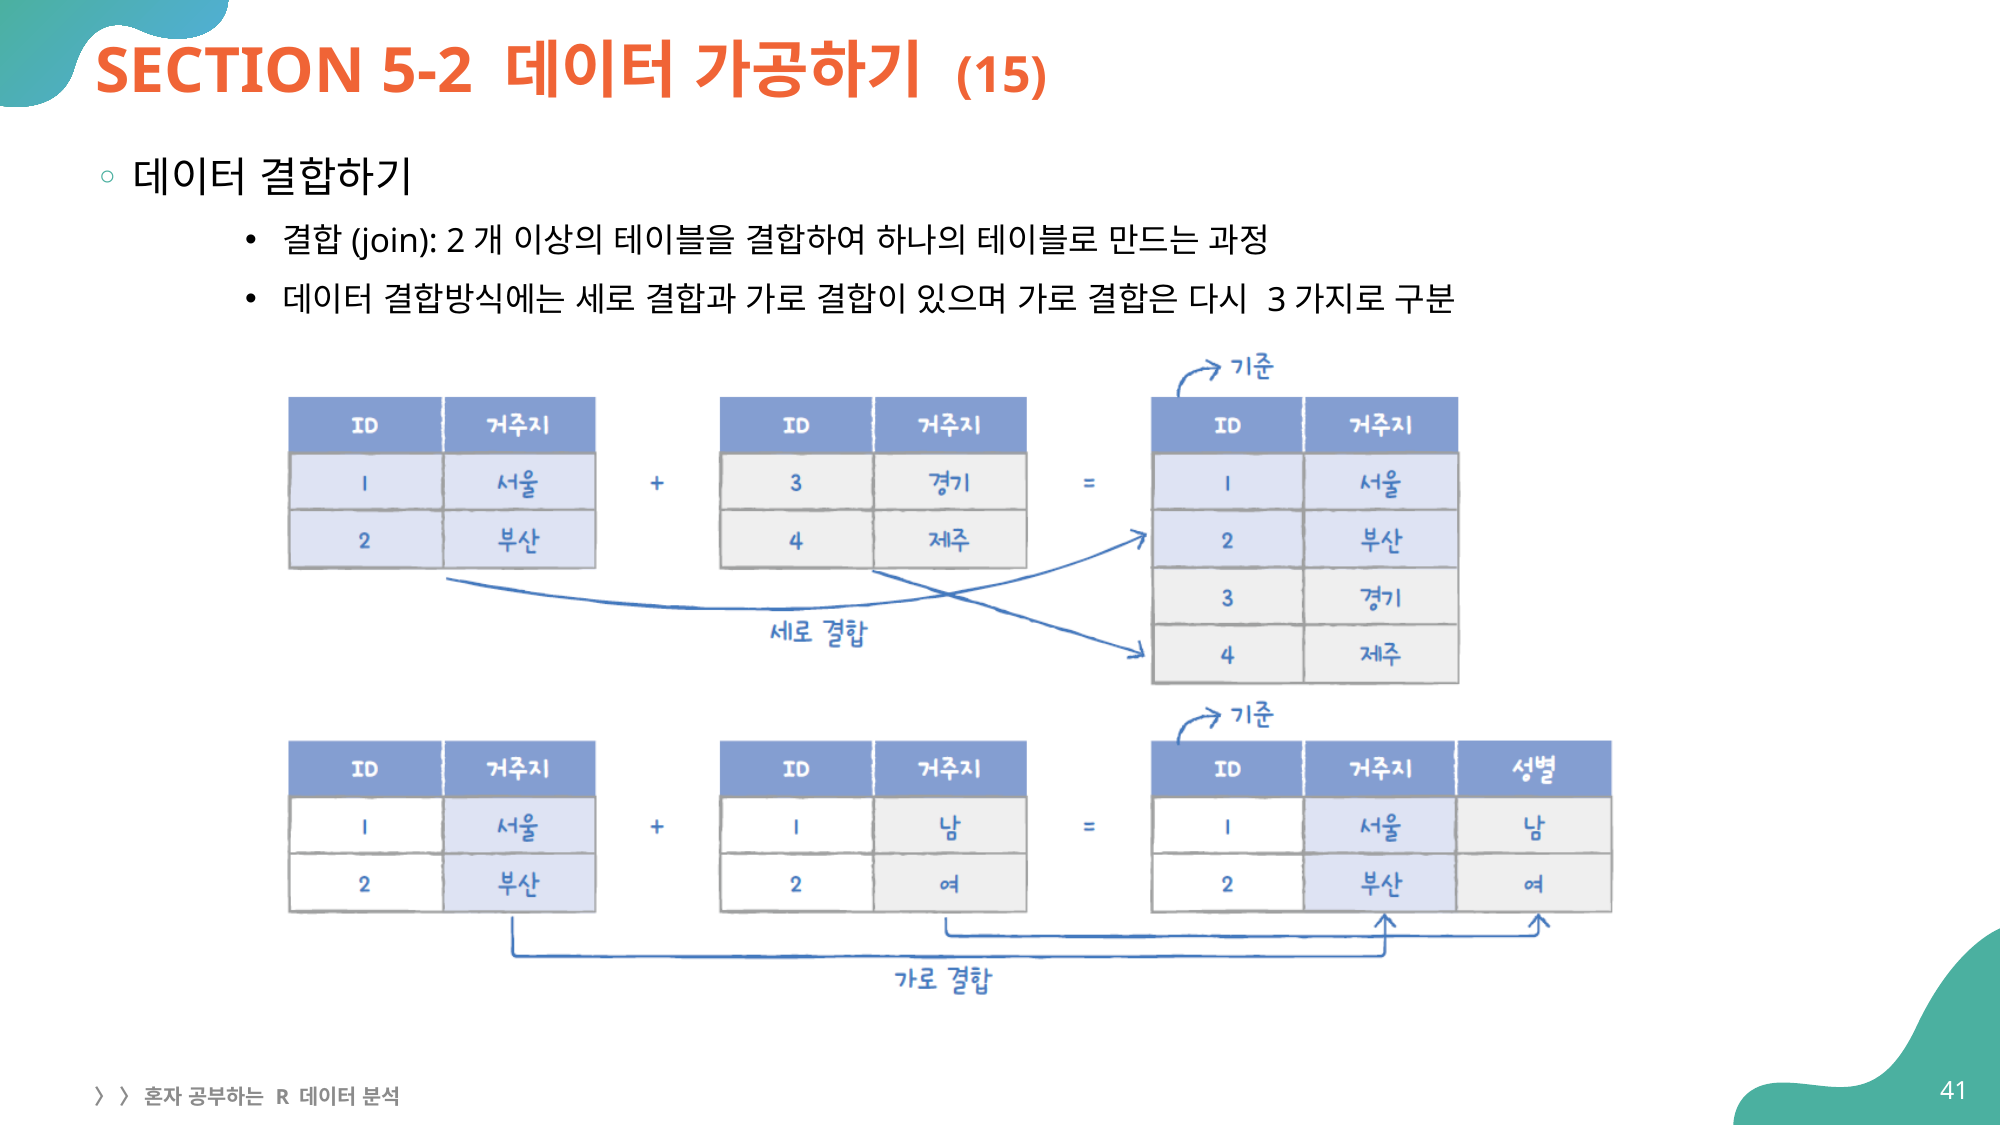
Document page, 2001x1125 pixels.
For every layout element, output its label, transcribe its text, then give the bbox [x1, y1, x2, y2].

footer 〉 〉 혼자 공부하는 R 데이터 분석 [79, 1078, 755, 1114]
title SECTION 5-2 데이터 가공하기 (15) [79, 17, 1931, 128]
slide_number 41 [1917, 1061, 1984, 1122]
list 데이터 결합하기 결합(join): 2개 이상의 테이블을 결합하여 하나의 테이블로 만드는 과정 데이터 결합방식에는 세로 결합과 가로 결합이 있으며 가로 결합은 다시 3가지로 구분 [79, 133, 1931, 996]
picture [278, 350, 1650, 996]
